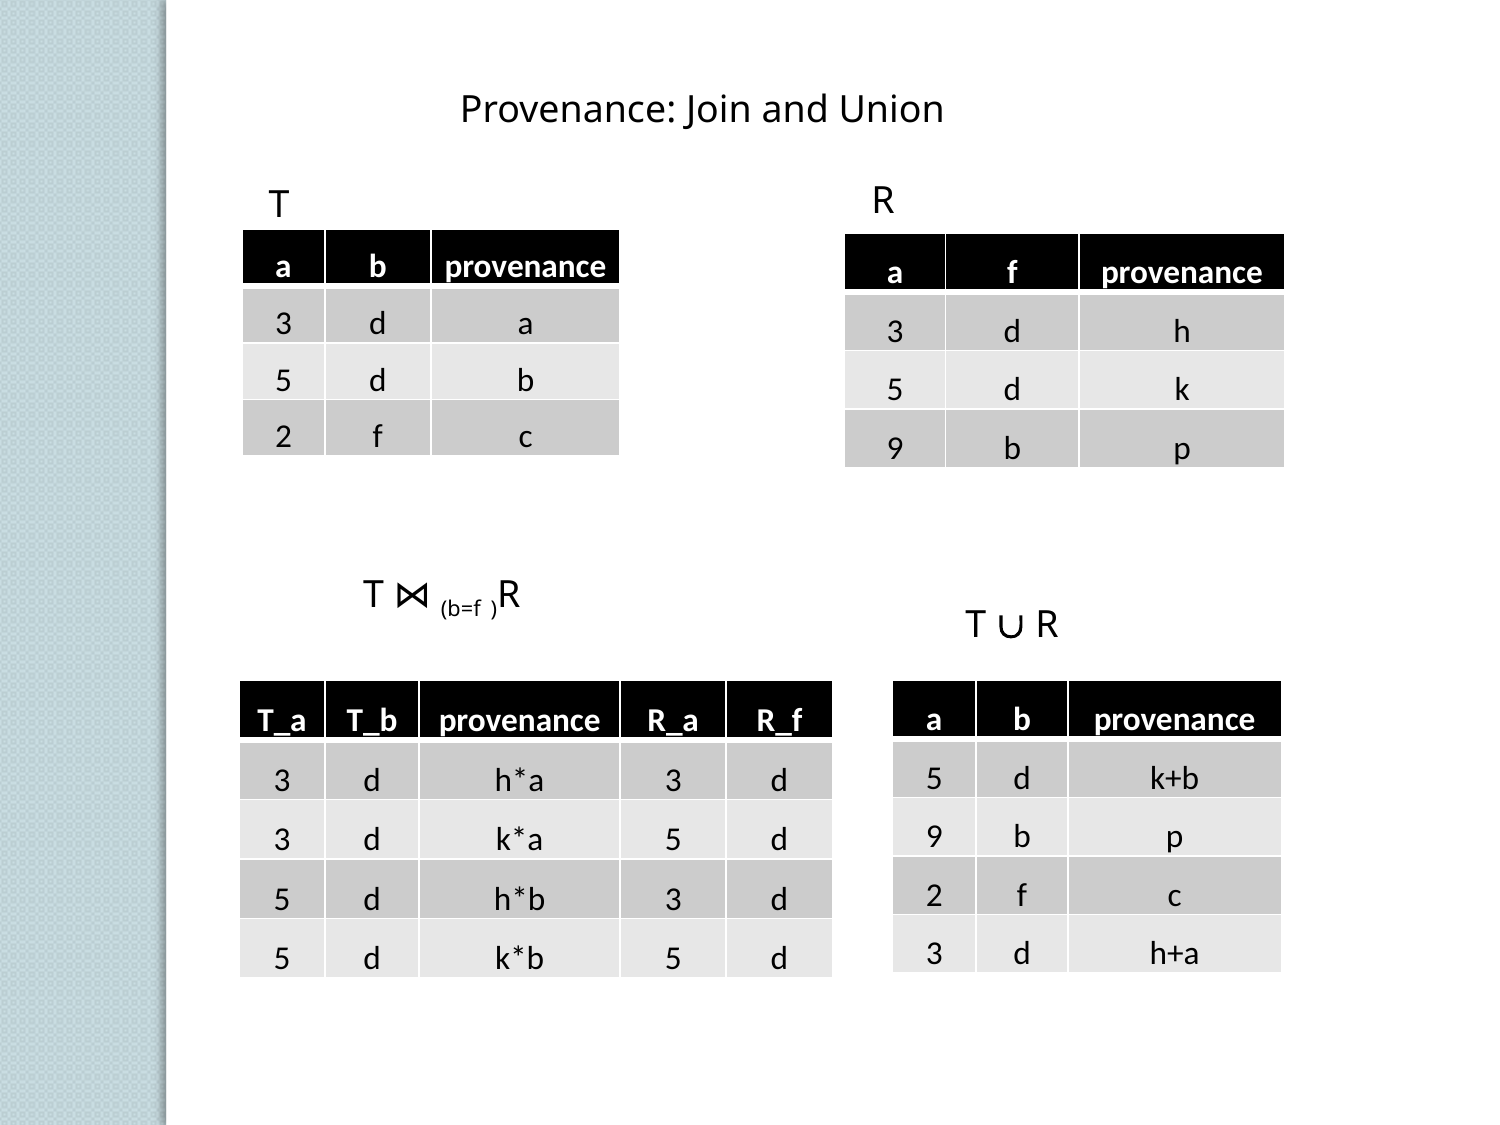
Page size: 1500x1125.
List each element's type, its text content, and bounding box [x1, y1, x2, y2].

text_box T [253, 172, 349, 233]
table_cell b [977, 798, 1067, 855]
table_cell c [432, 400, 619, 455]
table_cell d [326, 919, 418, 977]
table_cell 3 [893, 915, 975, 972]
table_cell d [326, 860, 418, 918]
table_cell h*b [420, 860, 619, 918]
table_cell k*a [420, 800, 619, 858]
table_cell d [727, 800, 832, 858]
table_cell 3 [621, 860, 725, 918]
table_cell p [1069, 798, 1281, 855]
table_cell 5 [893, 742, 975, 797]
table_cell 5 [621, 919, 725, 977]
table_cell d [946, 295, 1078, 350]
table_cell 5 [621, 800, 725, 858]
table_header a [243, 230, 324, 283]
text_box Provenance: Join and Union [383, 78, 1022, 138]
table_cell c [1069, 857, 1281, 914]
table_cell 9 [845, 410, 945, 467]
table_cell 3 [621, 743, 725, 799]
table_header b [326, 230, 430, 283]
table_cell d [946, 351, 1078, 408]
text_box T ⋈ (b=f )R [348, 562, 597, 629]
table_header provenance [1069, 681, 1281, 736]
table_cell 9 [893, 798, 975, 855]
table_cell 5 [845, 351, 945, 408]
table_header f [946, 234, 1078, 289]
table_cell 3 [240, 800, 324, 858]
table_cell k [1080, 351, 1284, 408]
table_cell 5 [240, 860, 324, 918]
table_header T_b [326, 681, 418, 737]
table_cell h*a [420, 743, 619, 799]
table_header b [977, 681, 1067, 736]
table_cell f [977, 857, 1067, 914]
table_header provenance [432, 230, 619, 283]
table_cell b [432, 344, 619, 399]
table_cell a [432, 289, 619, 342]
text_box R [856, 168, 928, 229]
table_cell h+a [1069, 915, 1281, 972]
table_cell 2 [243, 400, 324, 455]
table_cell k+b [1069, 742, 1281, 797]
table_cell d [326, 743, 418, 799]
table_cell k*b [420, 919, 619, 977]
table_cell b [946, 410, 1078, 467]
table_cell d [727, 919, 832, 977]
table_cell p [1080, 410, 1284, 467]
table_cell d [326, 344, 430, 399]
table_cell d [326, 800, 418, 858]
table_cell 5 [240, 919, 324, 977]
table_cell 3 [243, 289, 324, 342]
text_box T  R [950, 592, 1211, 653]
table_cell 3 [845, 295, 945, 350]
table_header a [845, 234, 945, 289]
table_cell h [1080, 295, 1284, 350]
table_cell d [727, 860, 832, 918]
table_cell f [326, 400, 430, 455]
table_cell d [977, 742, 1067, 797]
table_header R_a [621, 681, 725, 737]
table_cell d [977, 915, 1067, 972]
table_cell d [326, 289, 430, 342]
table_cell d [727, 743, 832, 799]
table_cell 5 [243, 344, 324, 399]
table_header T_a [240, 681, 324, 737]
table_header a [893, 681, 975, 736]
table_header provenance [1080, 234, 1284, 289]
table_header provenance [420, 681, 619, 737]
table_cell 2 [893, 857, 975, 914]
table_cell 3 [240, 743, 324, 799]
table_header R_f [727, 681, 832, 737]
